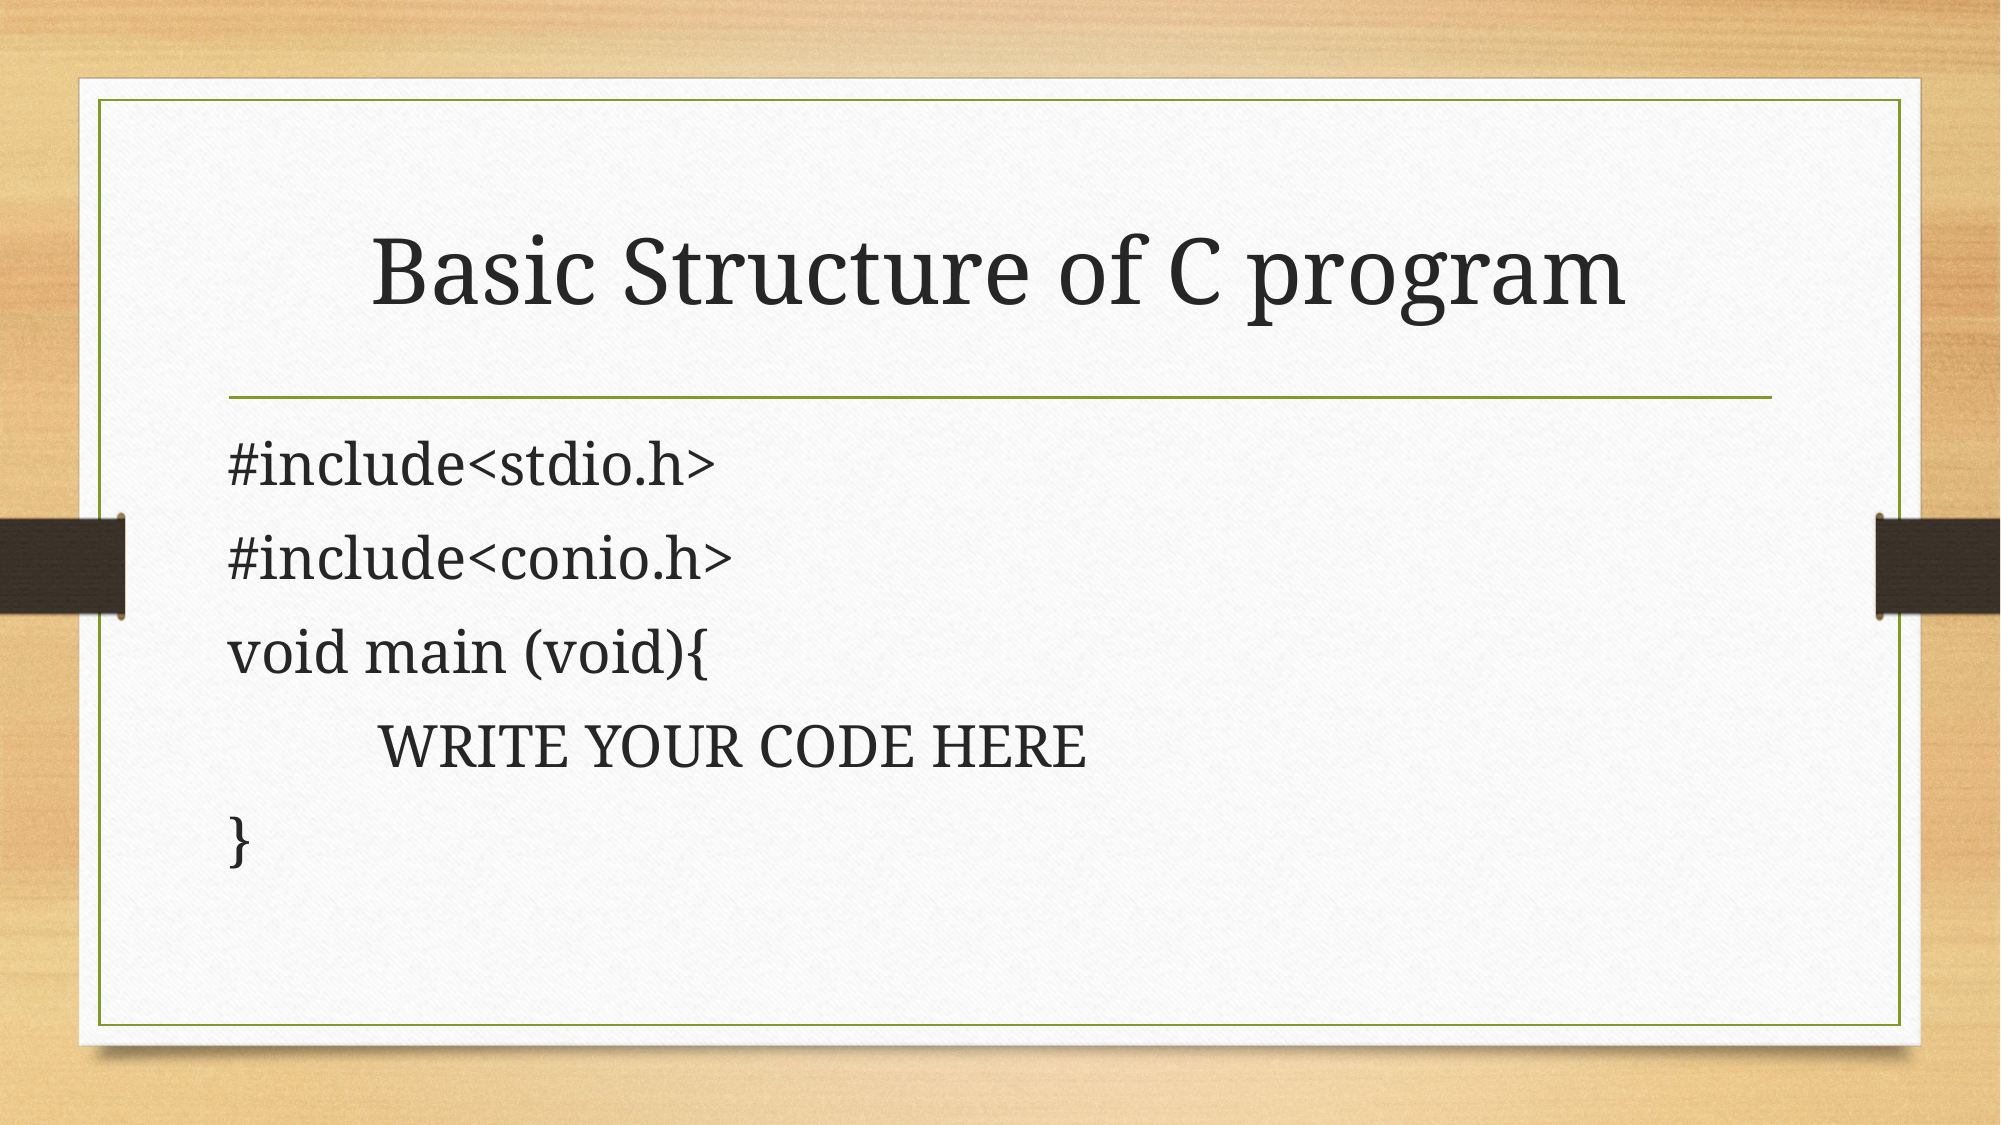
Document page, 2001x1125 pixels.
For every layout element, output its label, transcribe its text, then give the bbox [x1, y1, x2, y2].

title Basic Structure of C program [212, 161, 1788, 375]
picture [0, 0, 2001, 1125]
list #include<stdio.h> #include<conio.h> void main (void){ WRITE YOUR CODE HERE } [212, 419, 1788, 964]
